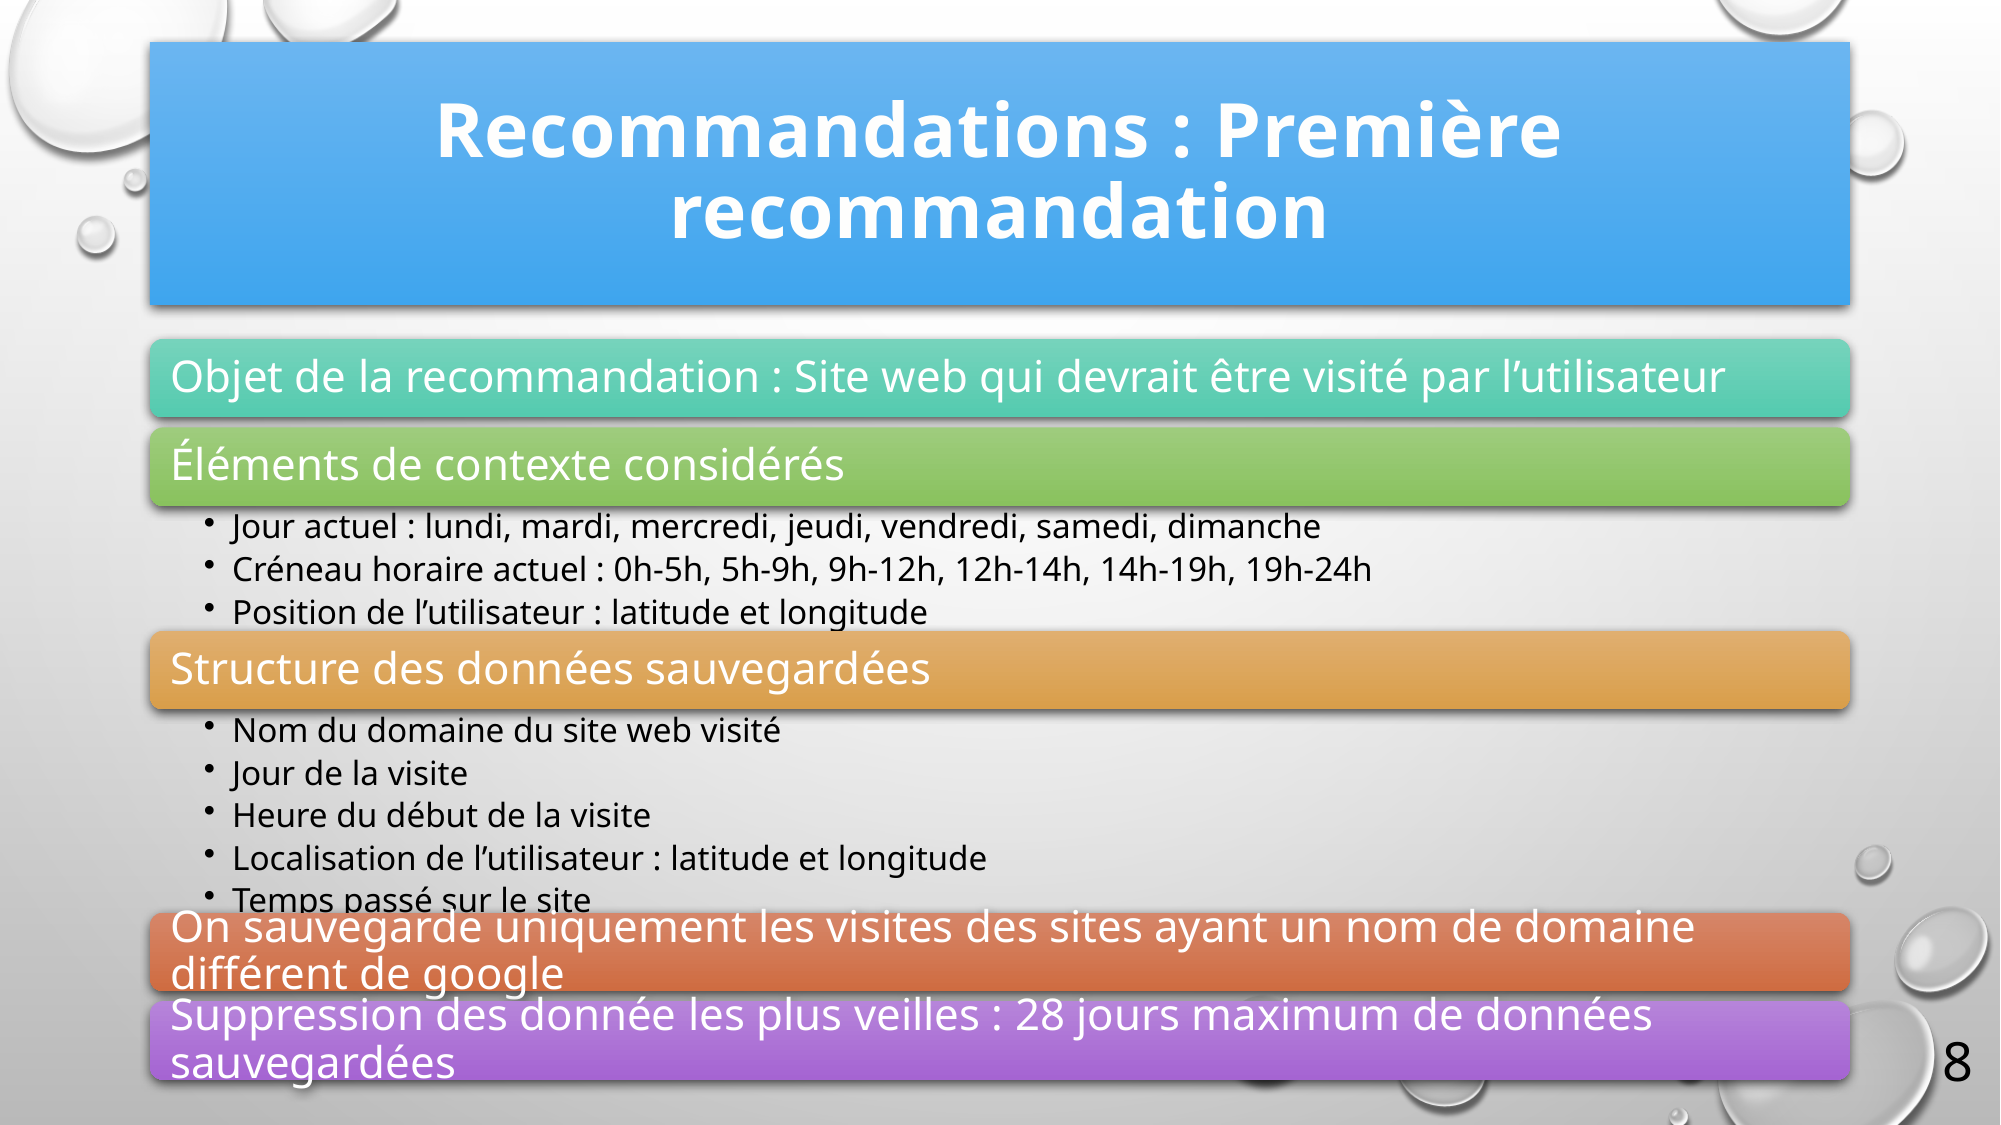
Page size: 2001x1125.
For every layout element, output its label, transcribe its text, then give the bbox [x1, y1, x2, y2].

title Recommandations : Première recommandation [149, 42, 1850, 305]
picture [0, 0, 2000, 1125]
slide_number 8 [1863, 1034, 1989, 1095]
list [149, 323, 1851, 1095]
